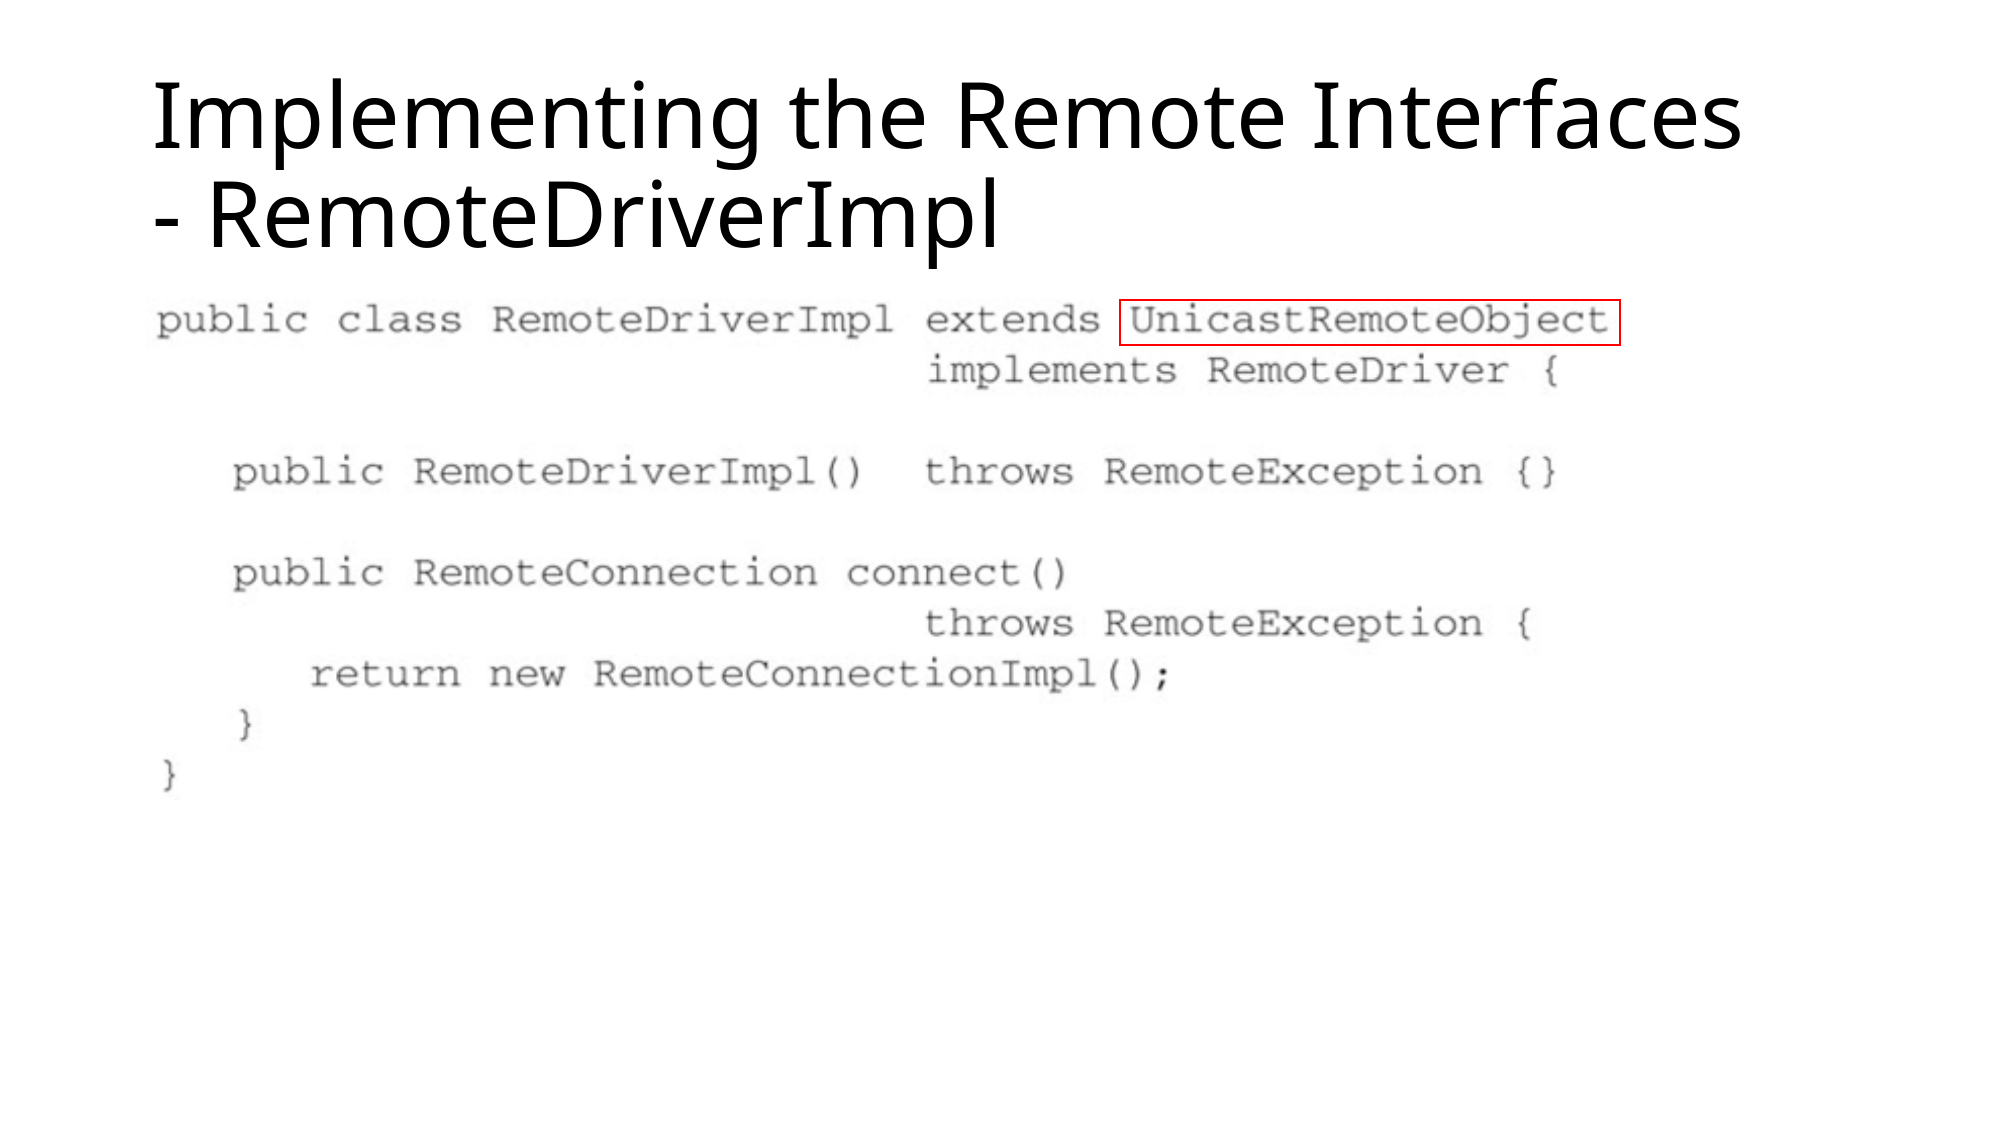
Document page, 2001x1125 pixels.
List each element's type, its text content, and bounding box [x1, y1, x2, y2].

picture [137, 277, 1620, 821]
title Implementing the Remote Interfaces - RemoteDriverImpl [137, 59, 1863, 278]
